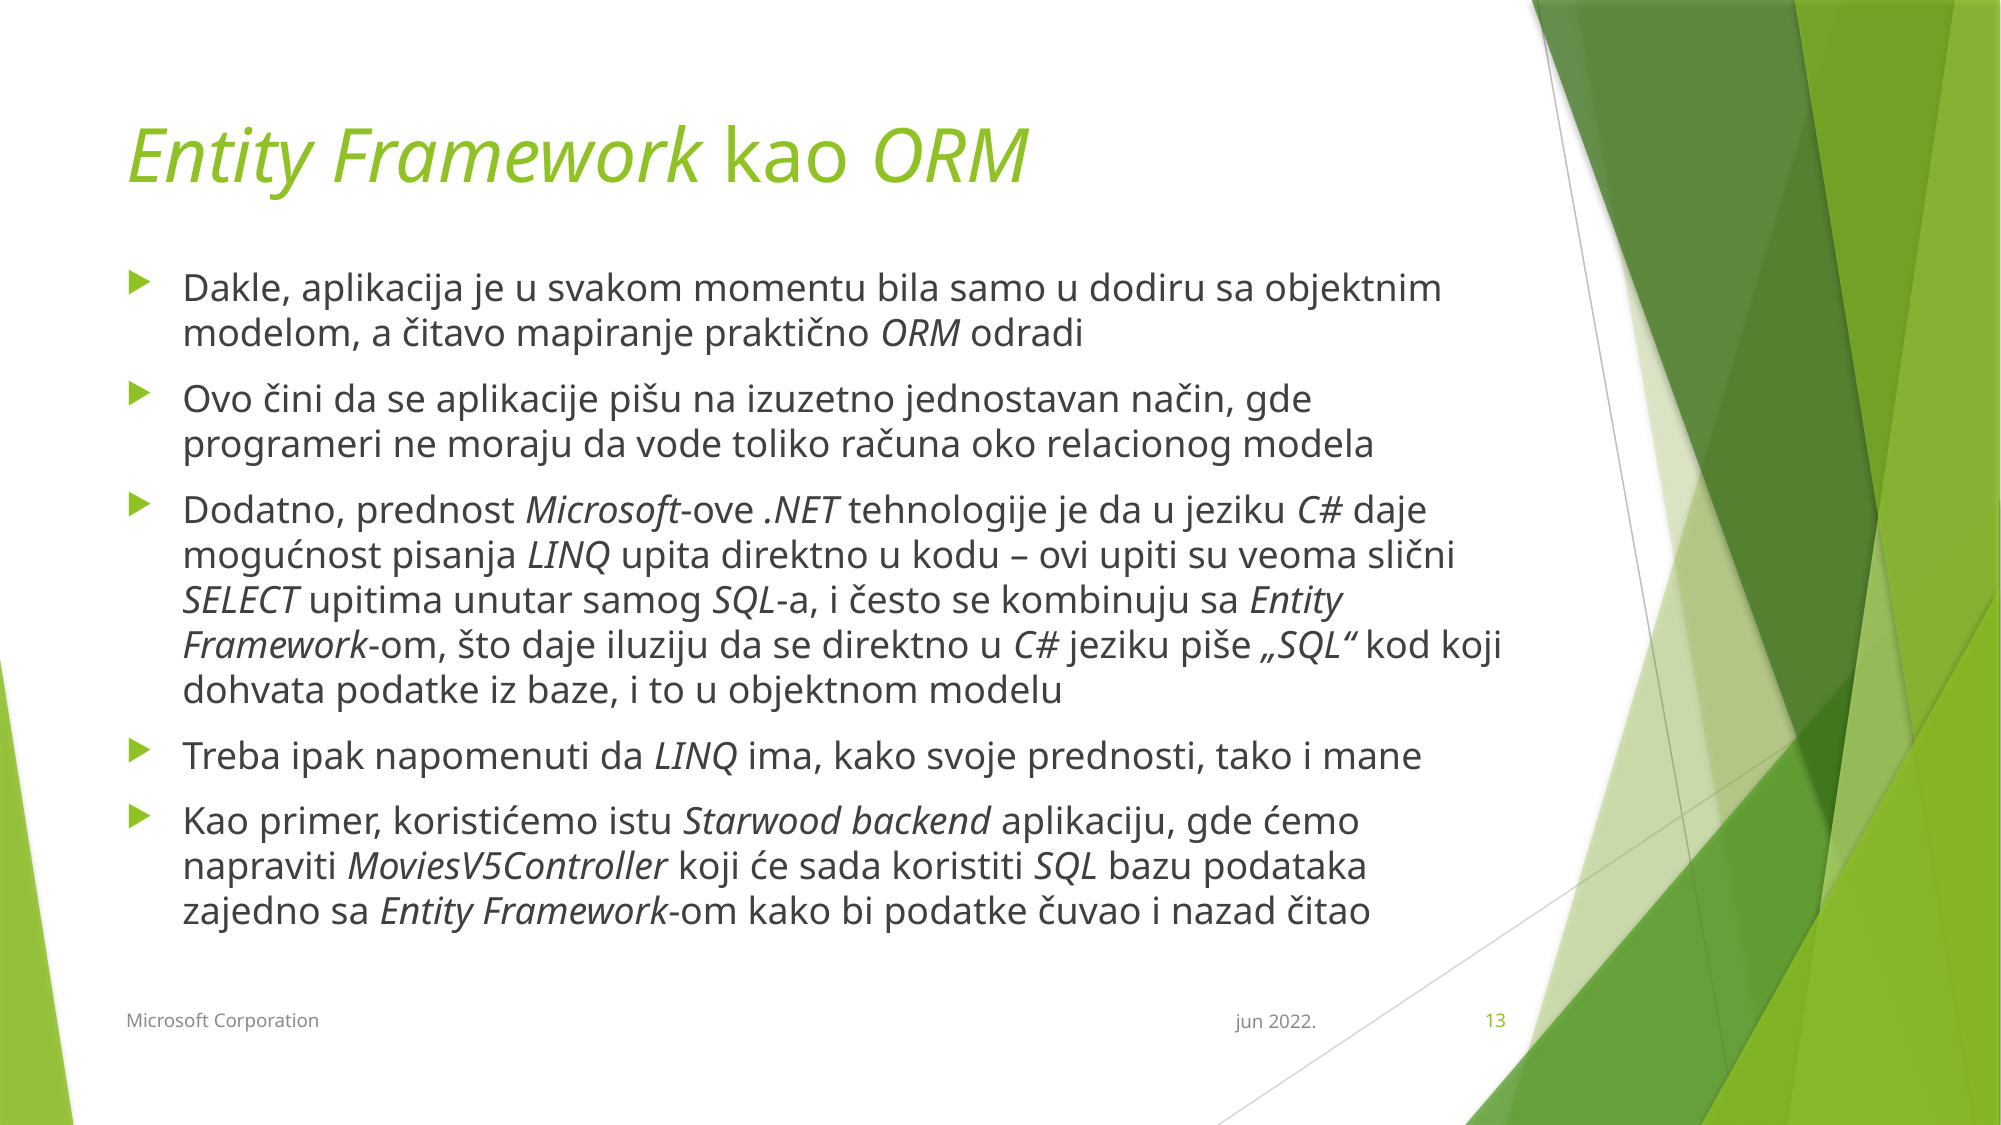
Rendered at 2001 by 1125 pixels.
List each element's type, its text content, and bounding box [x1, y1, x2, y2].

slide_number 13 [1409, 991, 1522, 1051]
list Dakle, aplikacija je u svakom momentu bila samo u dodiru sa objektnim modelom, a čitavo mapiranje praktično ORM odradi Ovo čini da se aplikacije pišu na izuzetno jednostavan način, gde programeri ne moraju da vode toliko računa oko relacionog modela Dodatno, prednost Microsoft-ove .NET tehnologije je da u jeziku C# daje mogućnost pisanja LINQ upita direktno u kodu – ovi upiti su veoma slični SELECT upitima unutar samog SQL-a, i često se kombinuju sa Entity Framework-om, što daje iluziju da se direktno u C# jeziku piše „SQL“ kod koji dohvata podatke iz baze, i to u objektnom modelu Treba ipak napomenuti da LINQ ima, kako svoje prednosti, tako i mane Kao primer, koristićemo istu Starwood backend aplikaciju, gde ćemo napraviti MoviesV5Controller koji će sada koristiti SQL bazu podataka zajedno sa Entity Framework-om kako bi podatke čuvao i nazad čitao [111, 256, 1522, 991]
footer Microsoft Corporation [111, 991, 1145, 1051]
title Entity Framework kao ORM [111, 99, 1522, 219]
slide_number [1181, 991, 1332, 1051]
